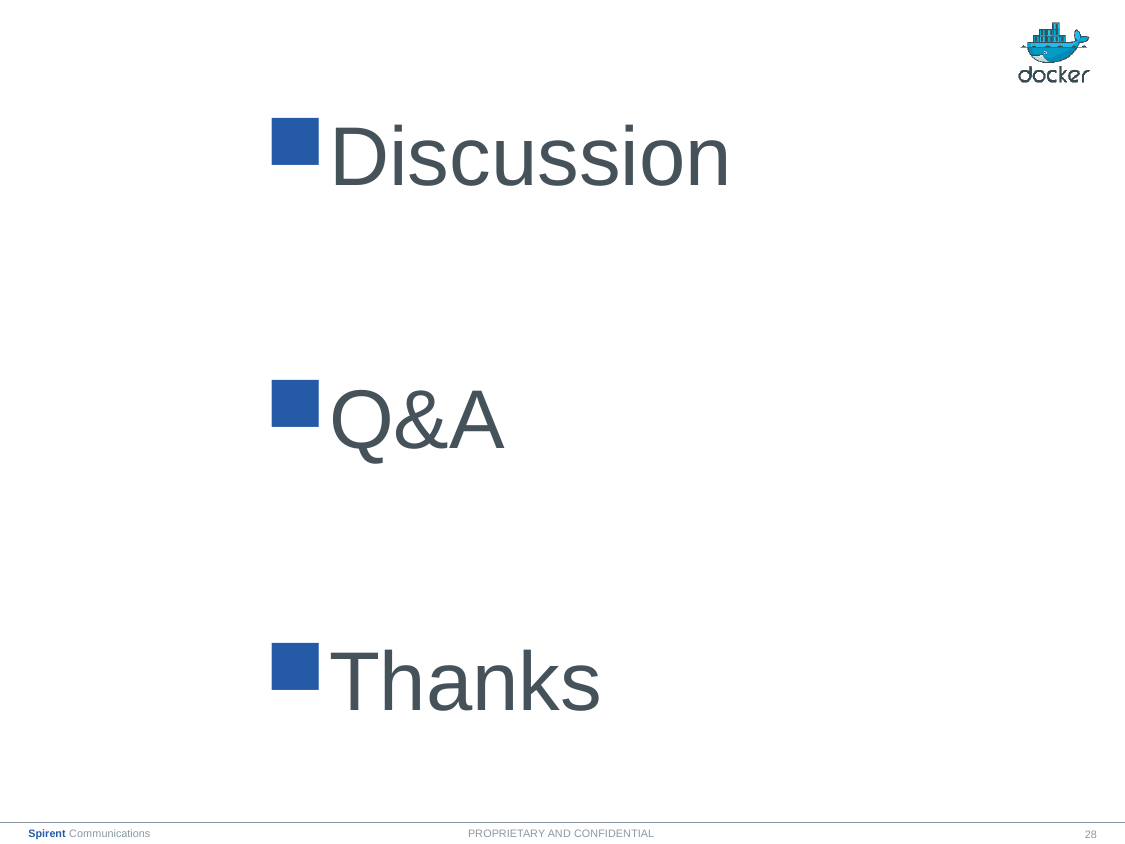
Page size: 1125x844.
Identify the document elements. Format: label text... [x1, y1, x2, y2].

picture [1005, 10, 1102, 96]
list Discussion Q&A Thanks [248, 95, 1024, 730]
